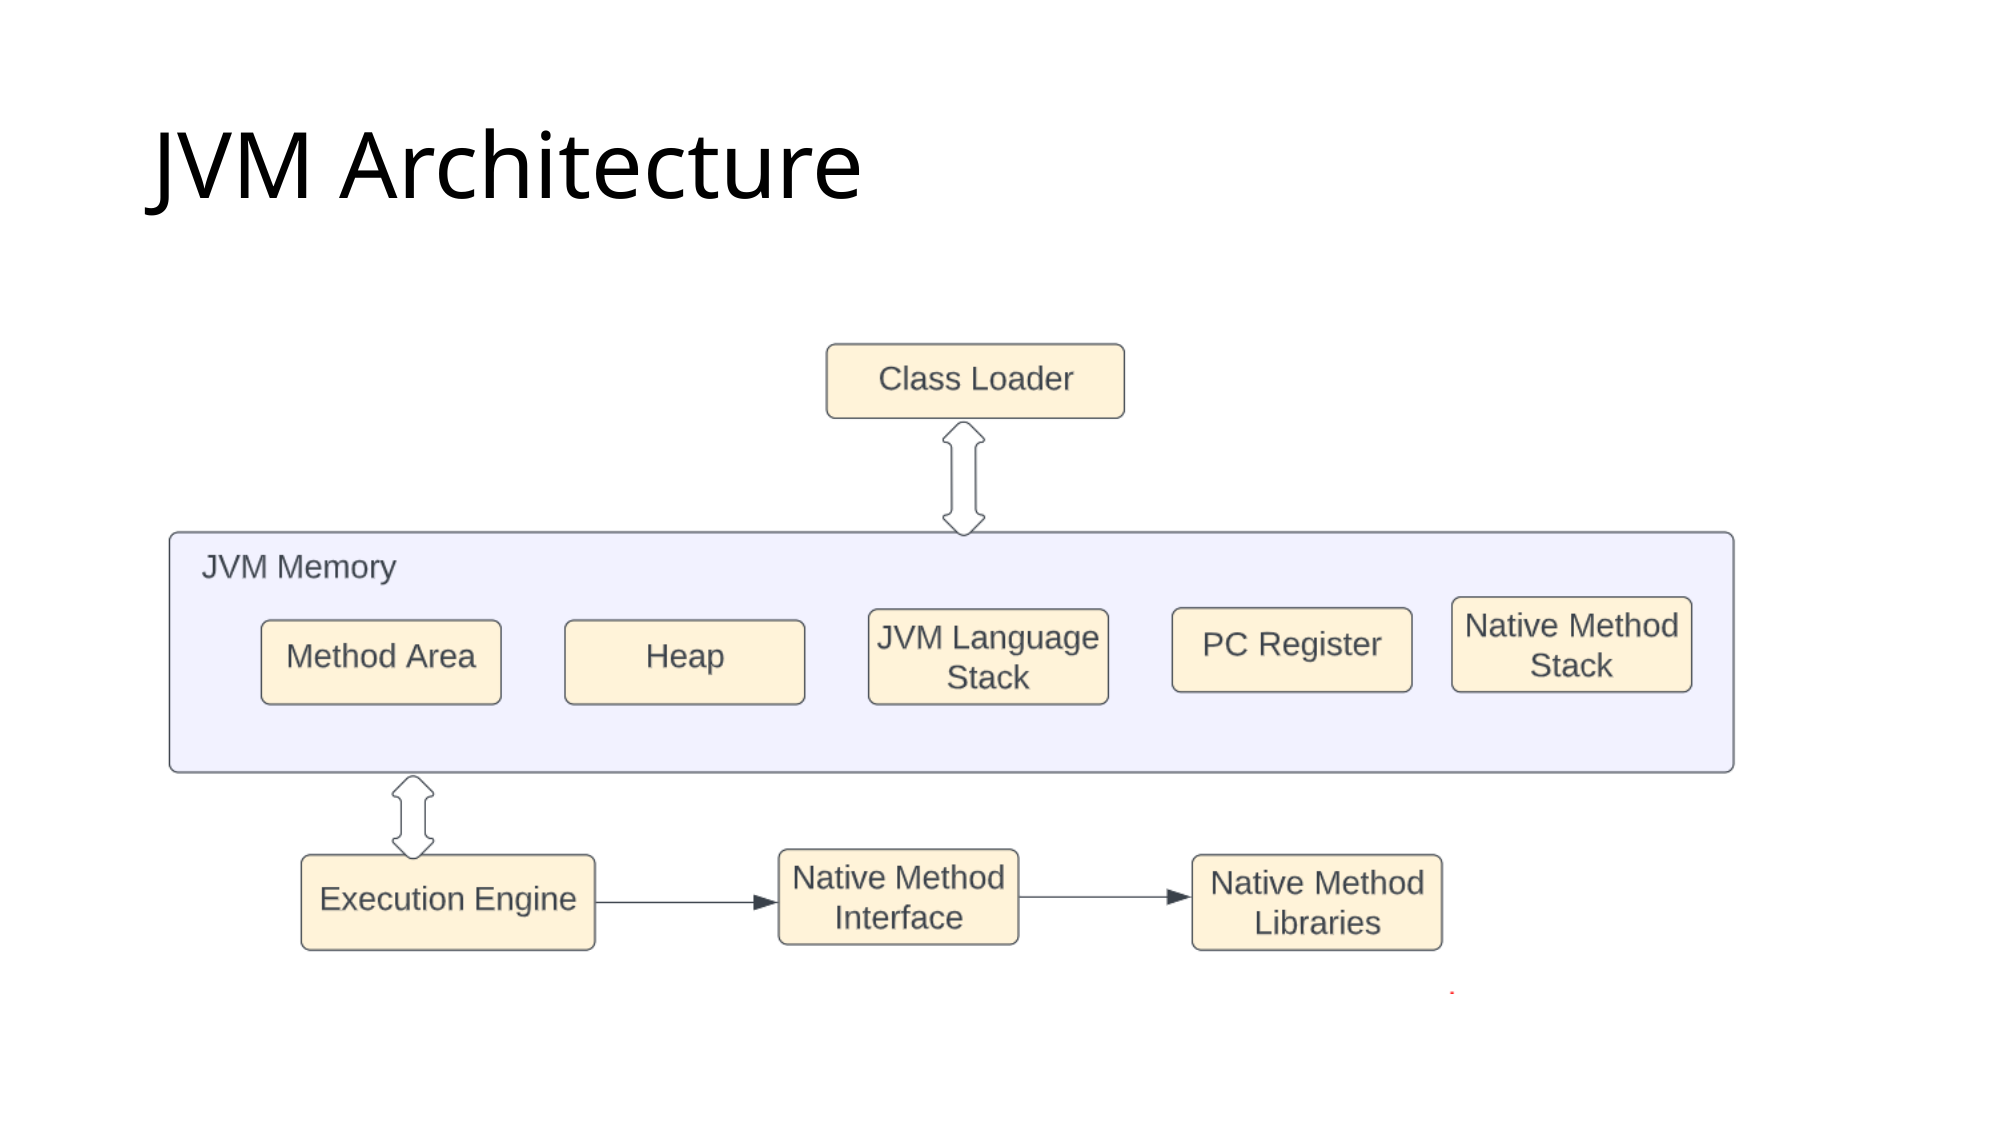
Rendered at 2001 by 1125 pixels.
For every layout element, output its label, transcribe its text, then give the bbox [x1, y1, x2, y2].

title JVM Architecture [137, 59, 1863, 278]
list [137, 319, 1863, 994]
